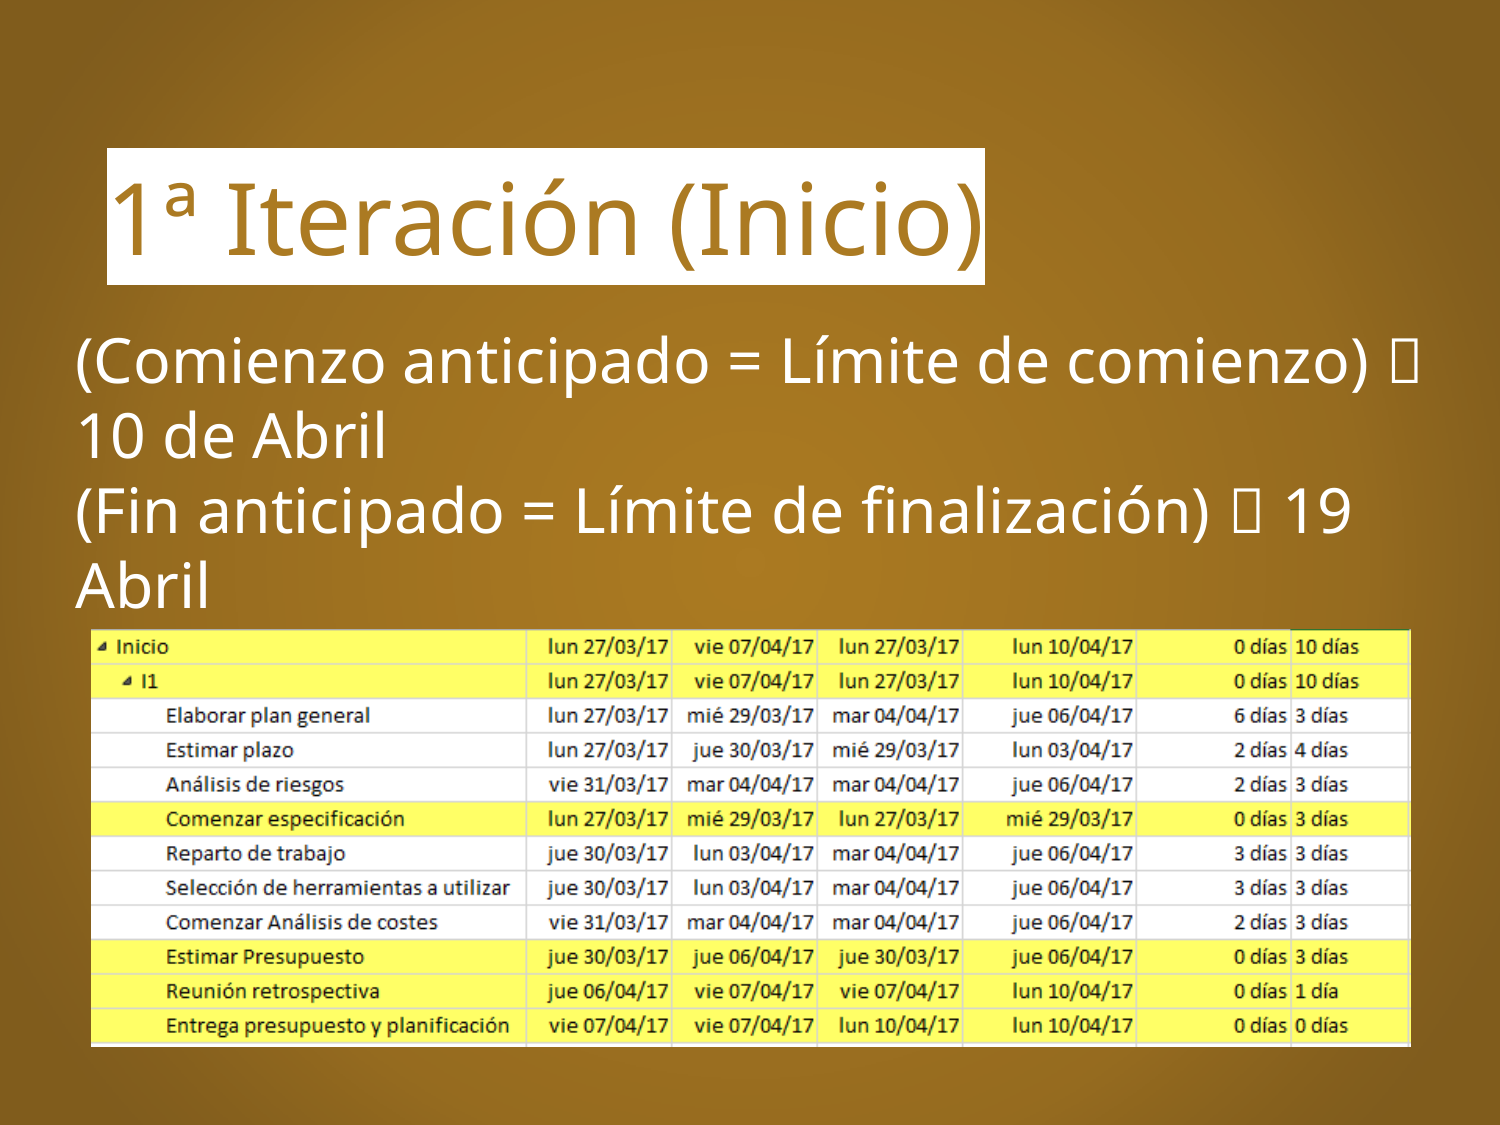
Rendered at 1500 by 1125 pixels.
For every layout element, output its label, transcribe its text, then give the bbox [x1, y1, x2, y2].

text_box (Comienzo anticipado = Límite de comienzo)  10 de Abril (Fin anticipado = Límite de finalización)  19 Abril [60, 306, 1443, 487]
picture [0, 0, 1500, 1125]
title 1ª Iteración (Inicio) [91, 90, 1104, 291]
